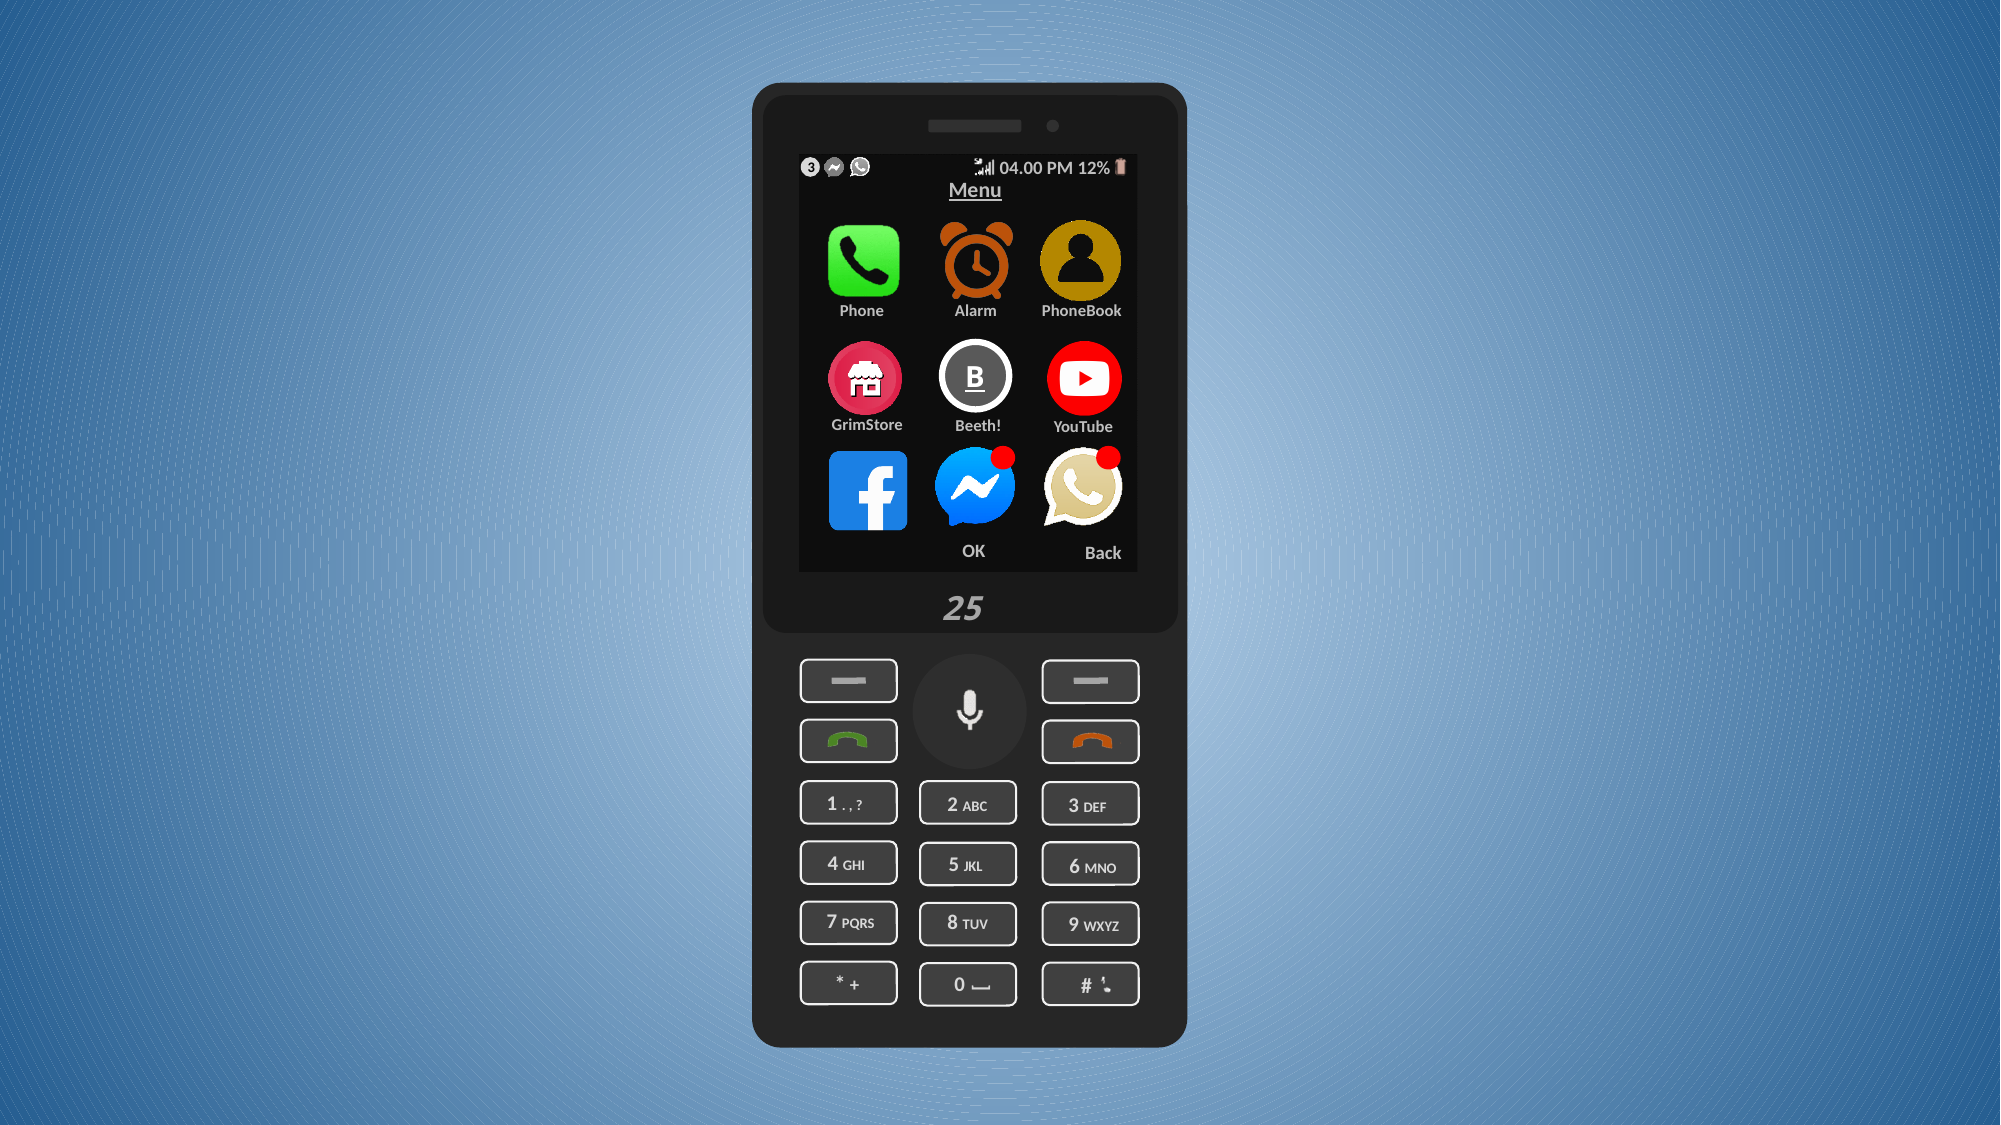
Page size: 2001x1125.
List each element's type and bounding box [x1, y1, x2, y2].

text_box [792, 148, 1142, 572]
text_box [752, 82, 1188, 1048]
